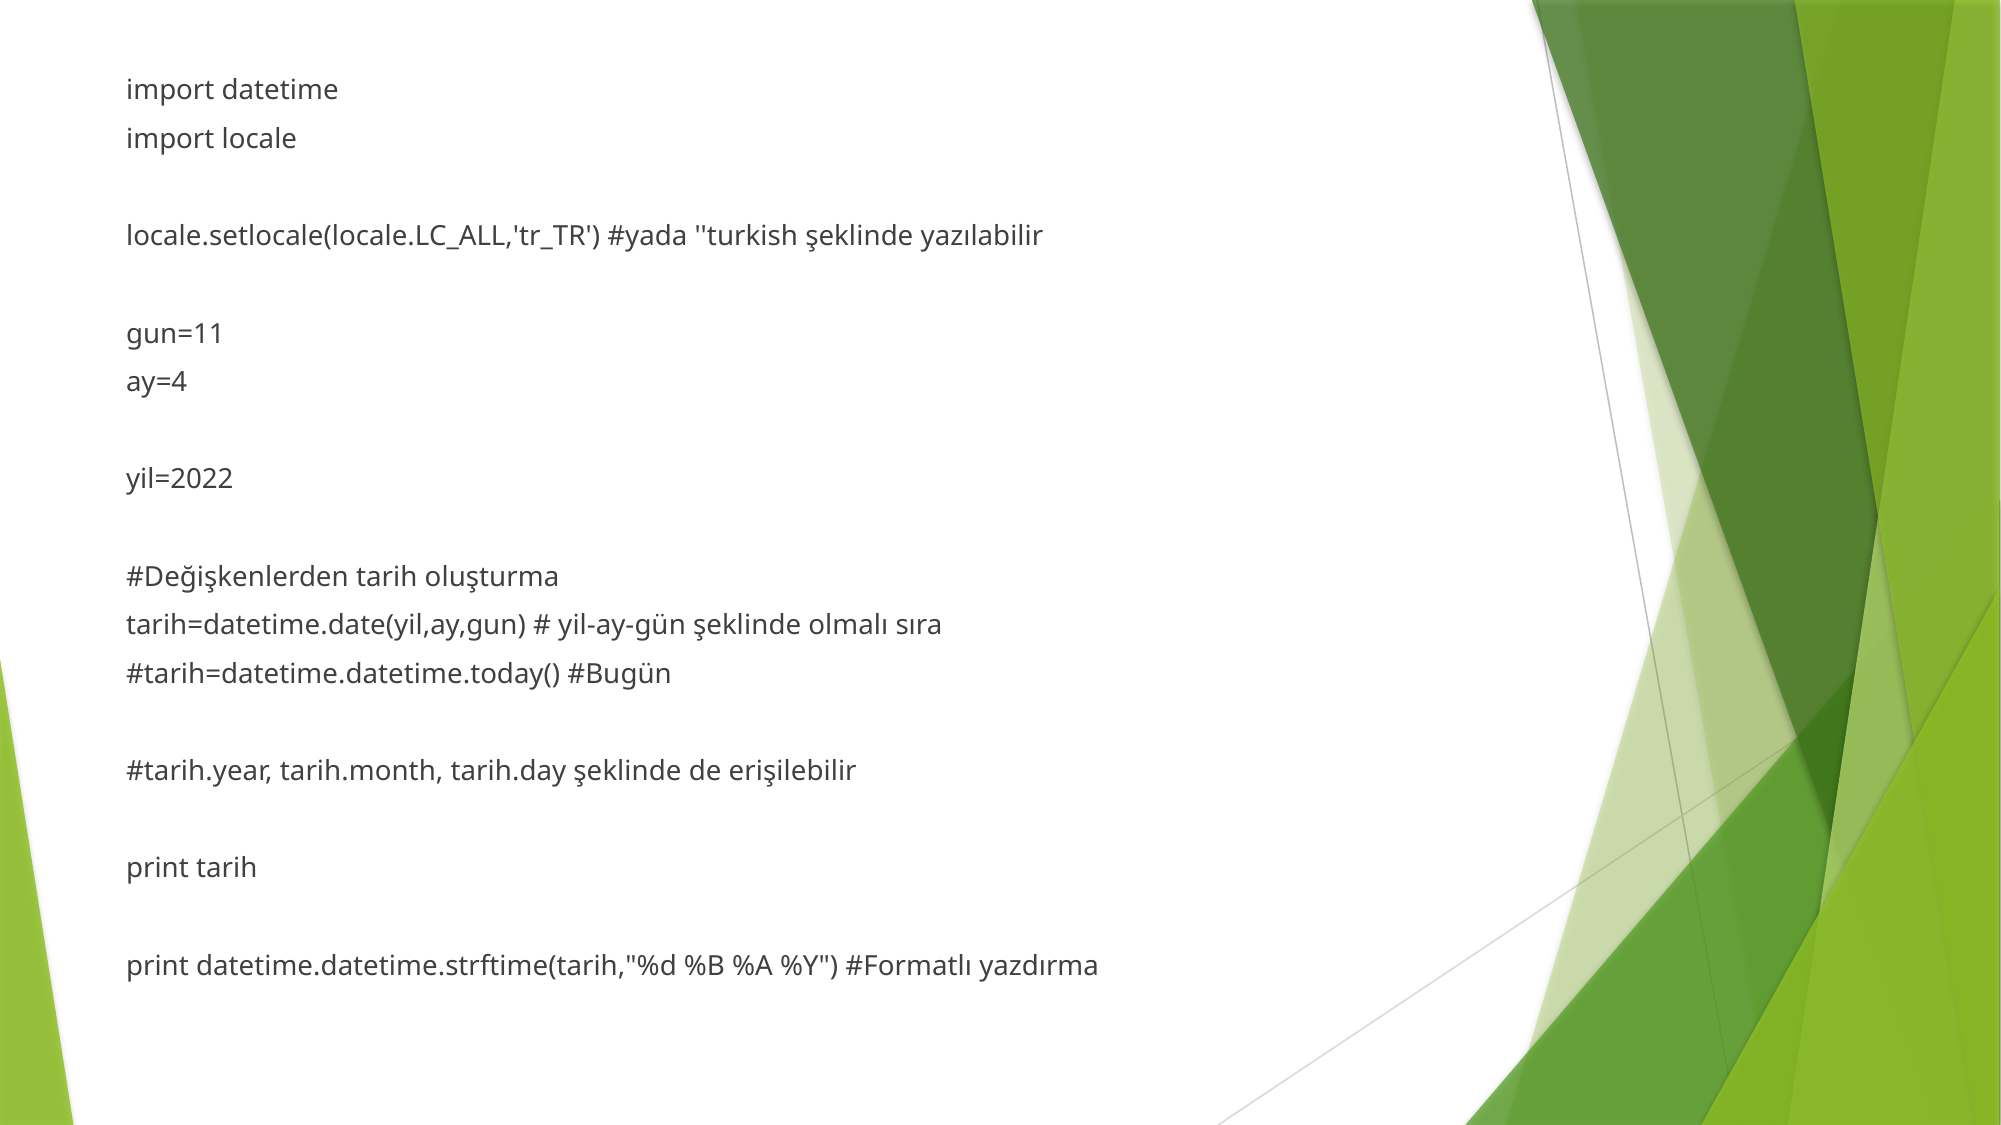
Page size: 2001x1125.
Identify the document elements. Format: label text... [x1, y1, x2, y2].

list import datetime import locale locale.setlocale(locale.LC_ALL,'tr_TR') #yada ''turkish şeklinde yazılabilir gun=11 ay=4 yil=2022 #Değişkenlerden tarih oluşturma tarih=datetime.date(yil,ay,gun) # yil-ay-gün şeklinde olmalı sıra #tarih=datetime.datetime.today() #Bugün #tarih.year, tarih.month, tarih.day şeklinde de erişilebilir print tarih print datetime.datetime.strftime(tarih,"%d %B %A %Y") #Formatlı yazdırma [111, 64, 1522, 992]
